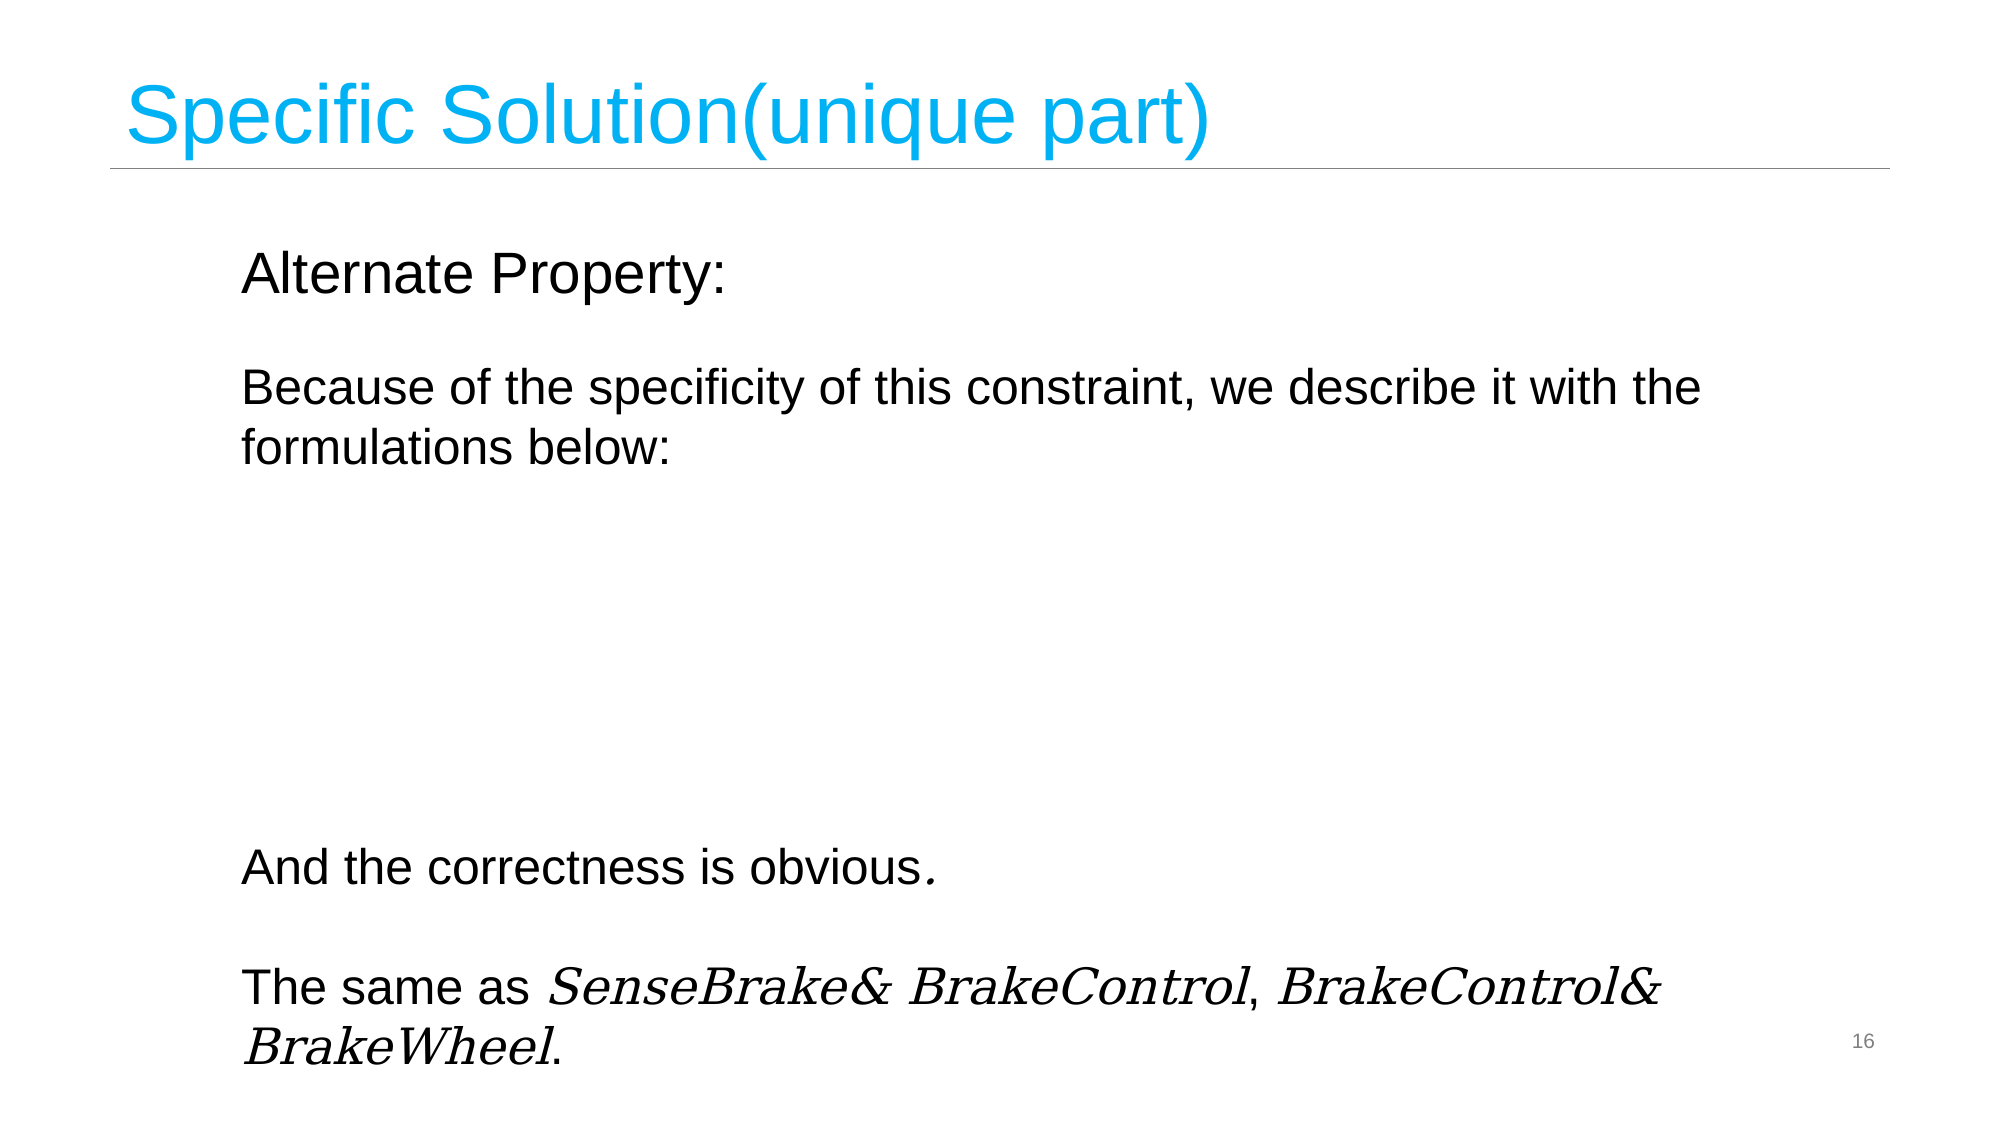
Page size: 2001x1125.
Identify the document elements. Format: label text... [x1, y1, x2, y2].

slide_number 16 [1412, 1023, 1890, 1058]
title Specific Solution(unique part) [109, 0, 1890, 169]
